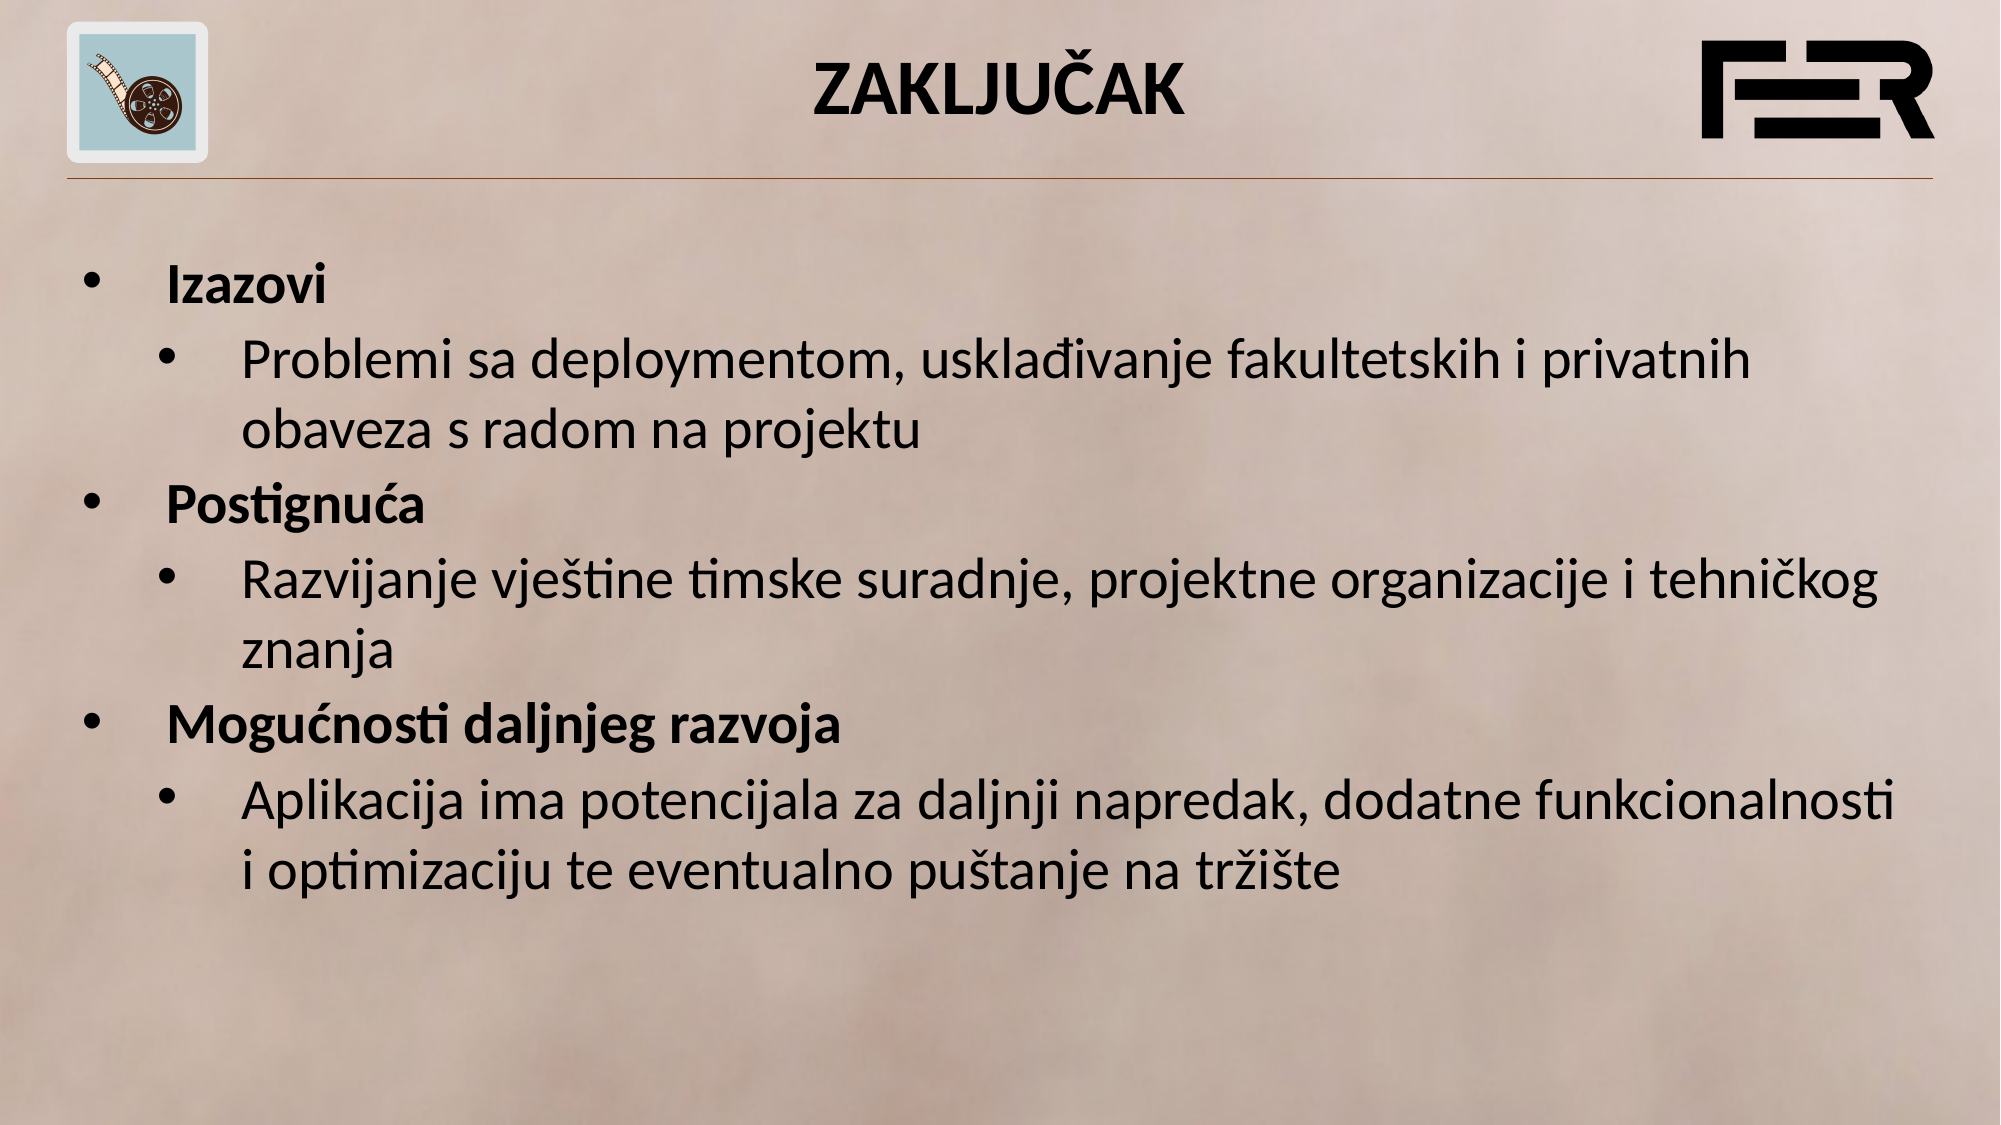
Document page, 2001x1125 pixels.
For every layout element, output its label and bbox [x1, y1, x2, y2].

picture [73, 27, 202, 157]
list [0, 0, 2000, 1125]
picture [1639, 0, 1997, 201]
